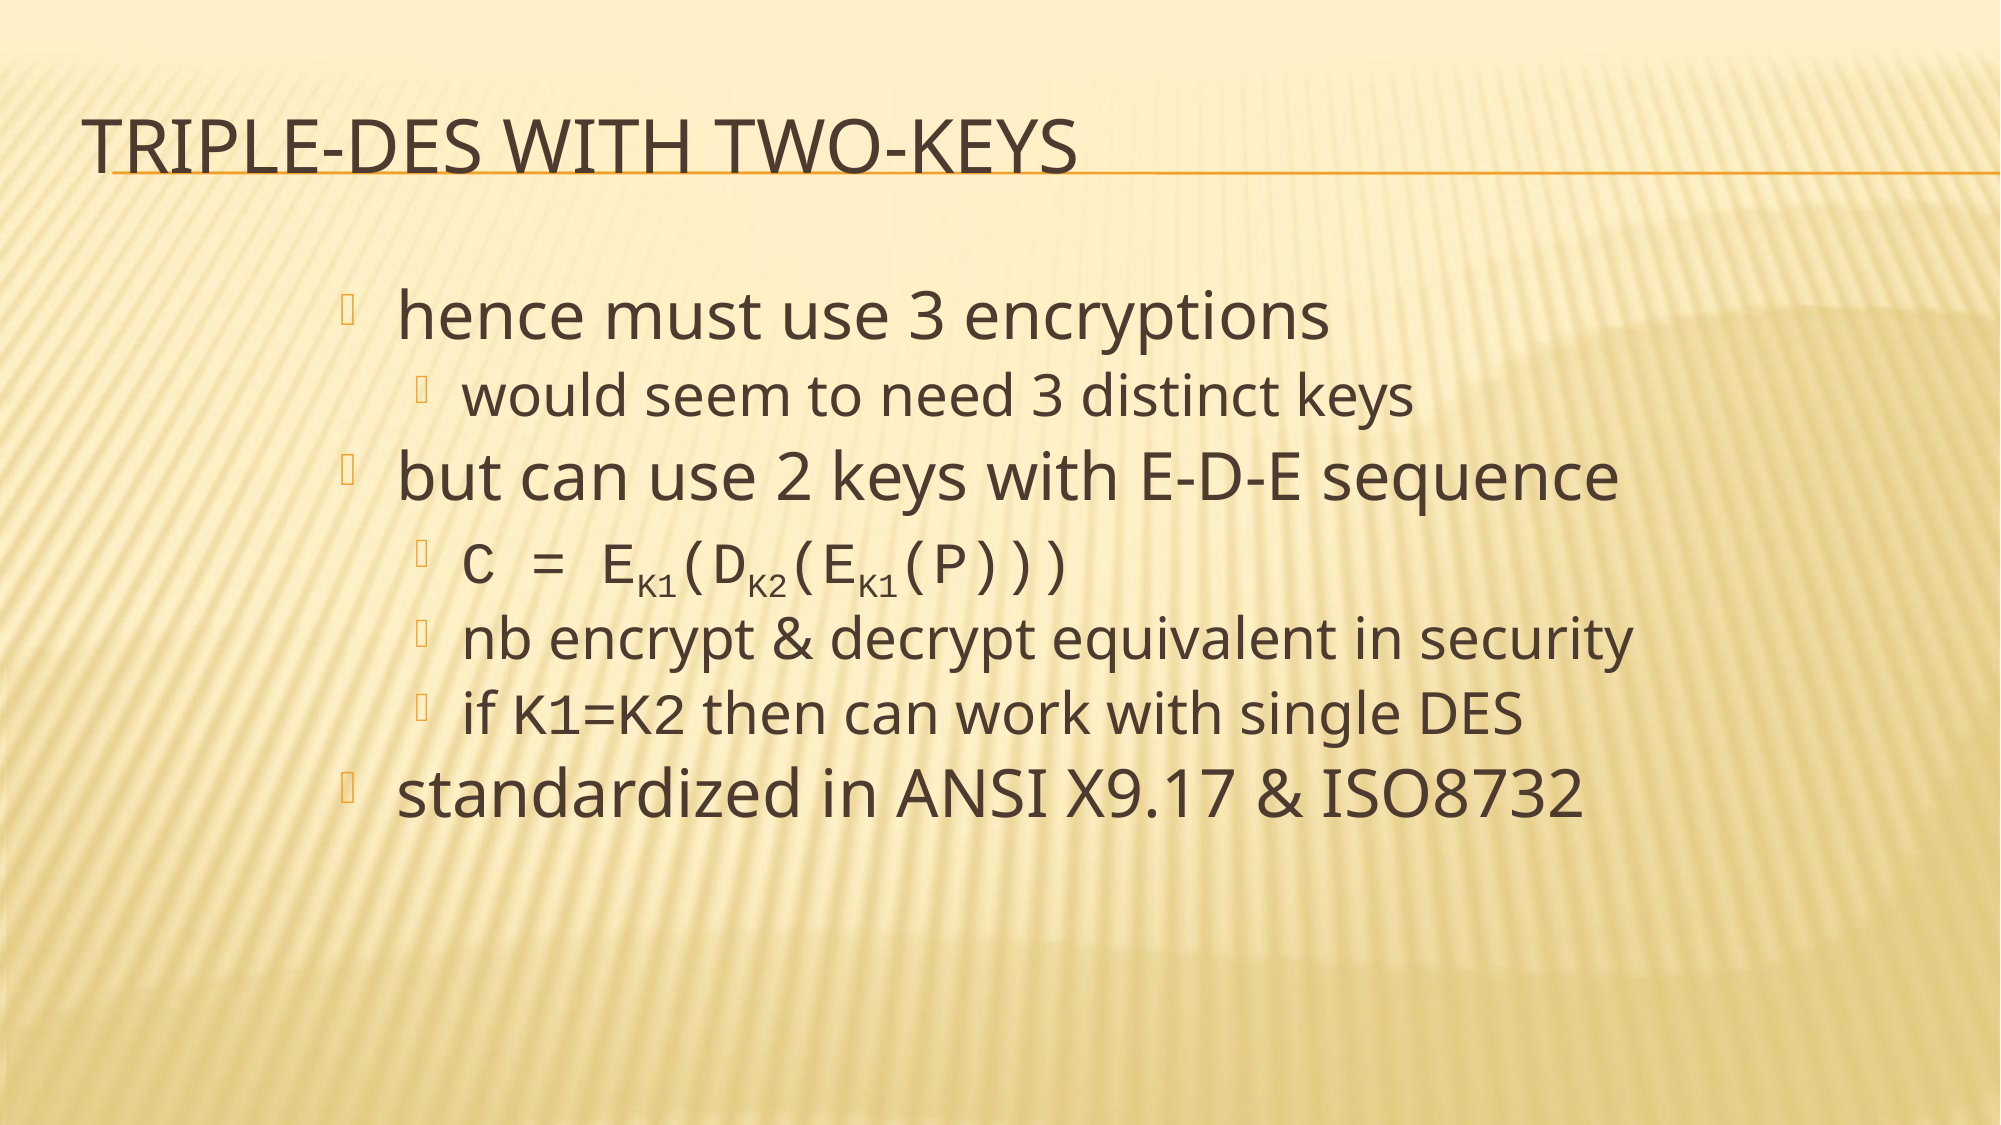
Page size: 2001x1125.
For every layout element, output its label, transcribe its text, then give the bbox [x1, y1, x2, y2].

list hence must use 3 encryptions would seem to need 3 distinct keys but can use 2 keys with E-D-E sequence C = EK1(DK2(EK1(P))) nb encrypt & decrypt equivalent in security if K1=K2 then can work with single DES standardized in ANSI X9.17 & ISO8732 [324, 275, 1675, 1075]
title Triple-DES with Two-Keys [66, 75, 1967, 213]
picture [0, 0, 2001, 1125]
